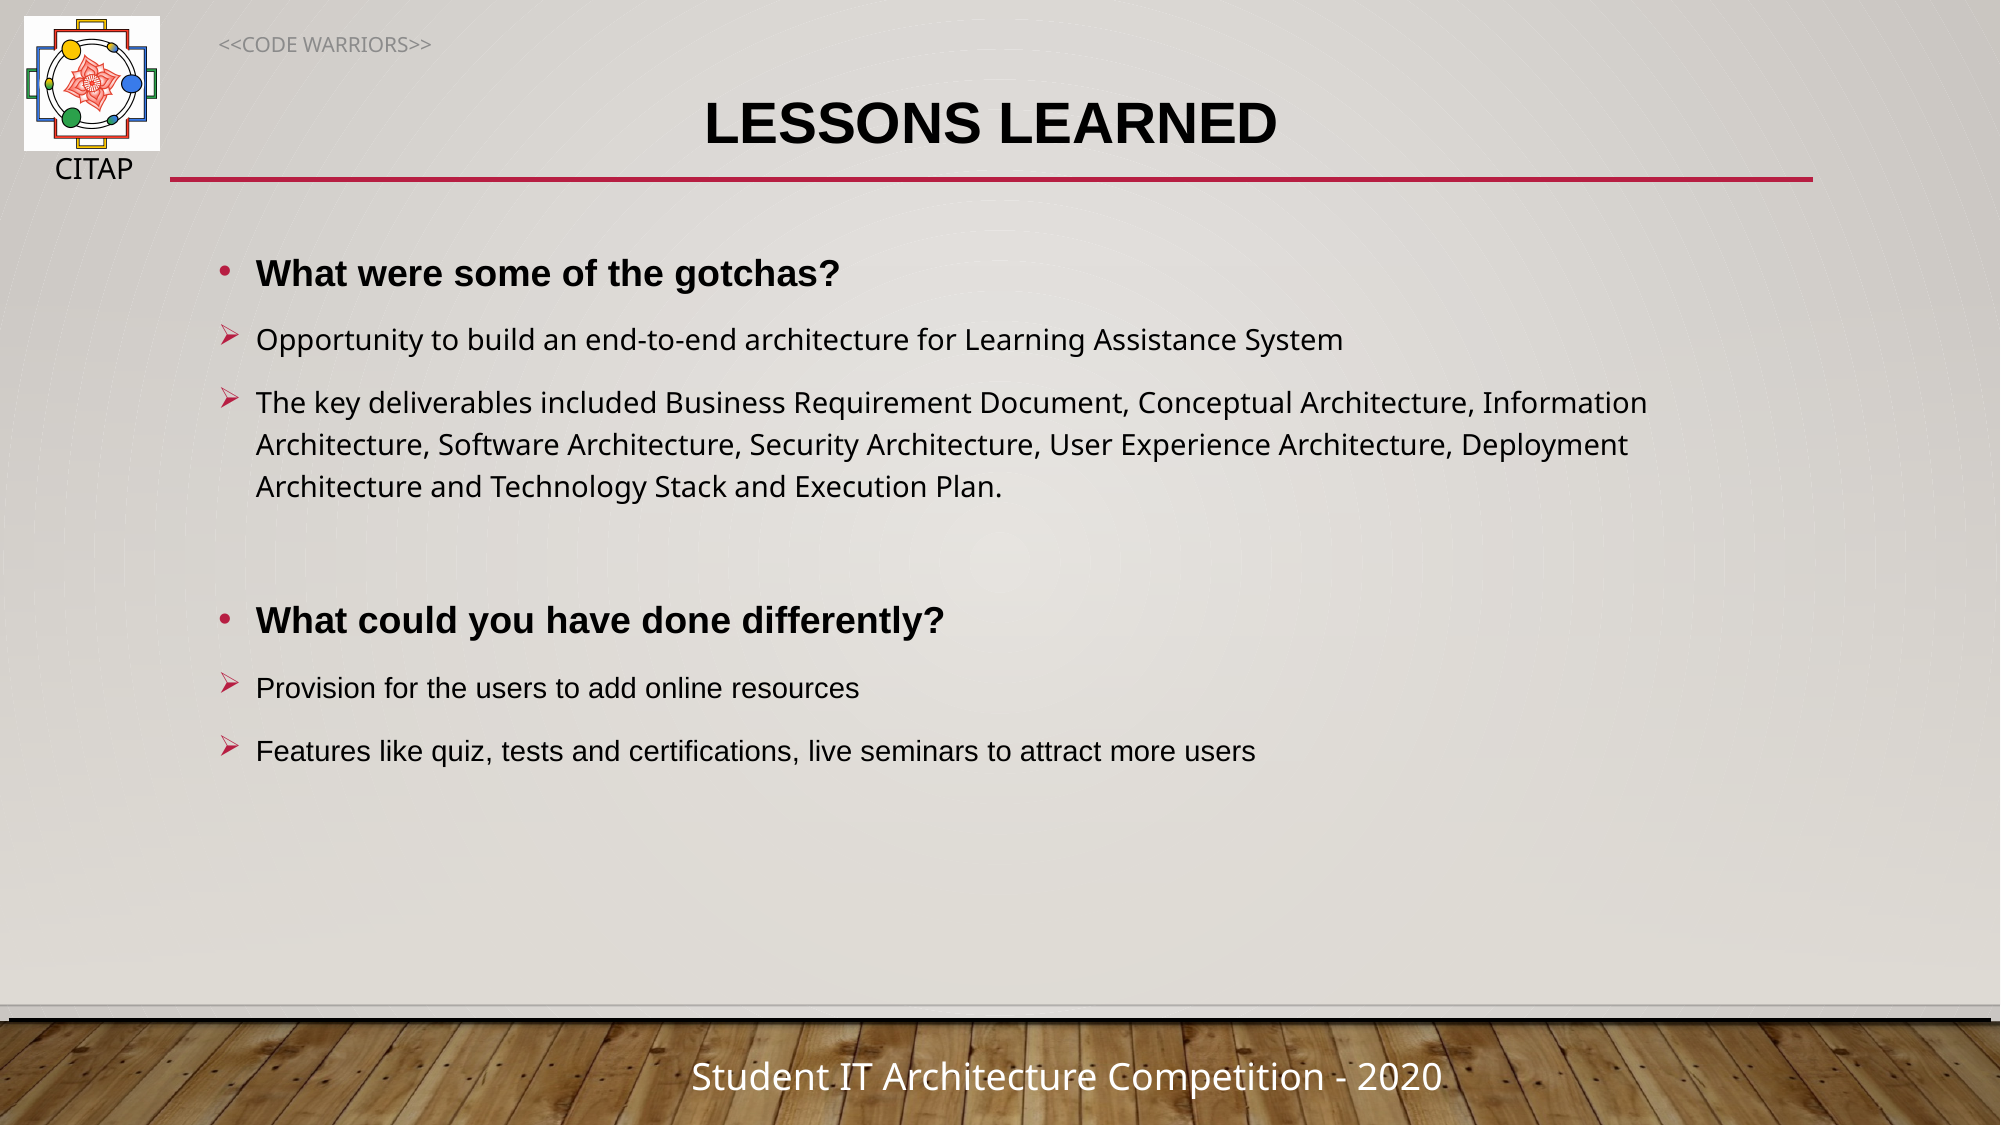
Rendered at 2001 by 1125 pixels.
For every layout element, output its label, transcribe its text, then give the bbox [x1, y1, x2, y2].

list What were some of the gotchas? Opportunity to build an end-to-end architecture for Learning Assistance System The key deliverables included Business Requirement Document, Conceptual Architecture, Information Architecture, Software Architecture, Security Architecture, User Experience Architecture, Deployment Architecture and Technology Stack and Execution Plan. What could you have done differently? Provision for the users to add online resources Features like quiz, tests and certifications, live seminars to attract more users [203, 232, 1814, 950]
picture [0, 1021, 2000, 1125]
picture [24, 16, 160, 151]
title Lessons learned [170, 85, 1814, 218]
footer <<CODE WARRIORS>> [203, 20, 524, 71]
